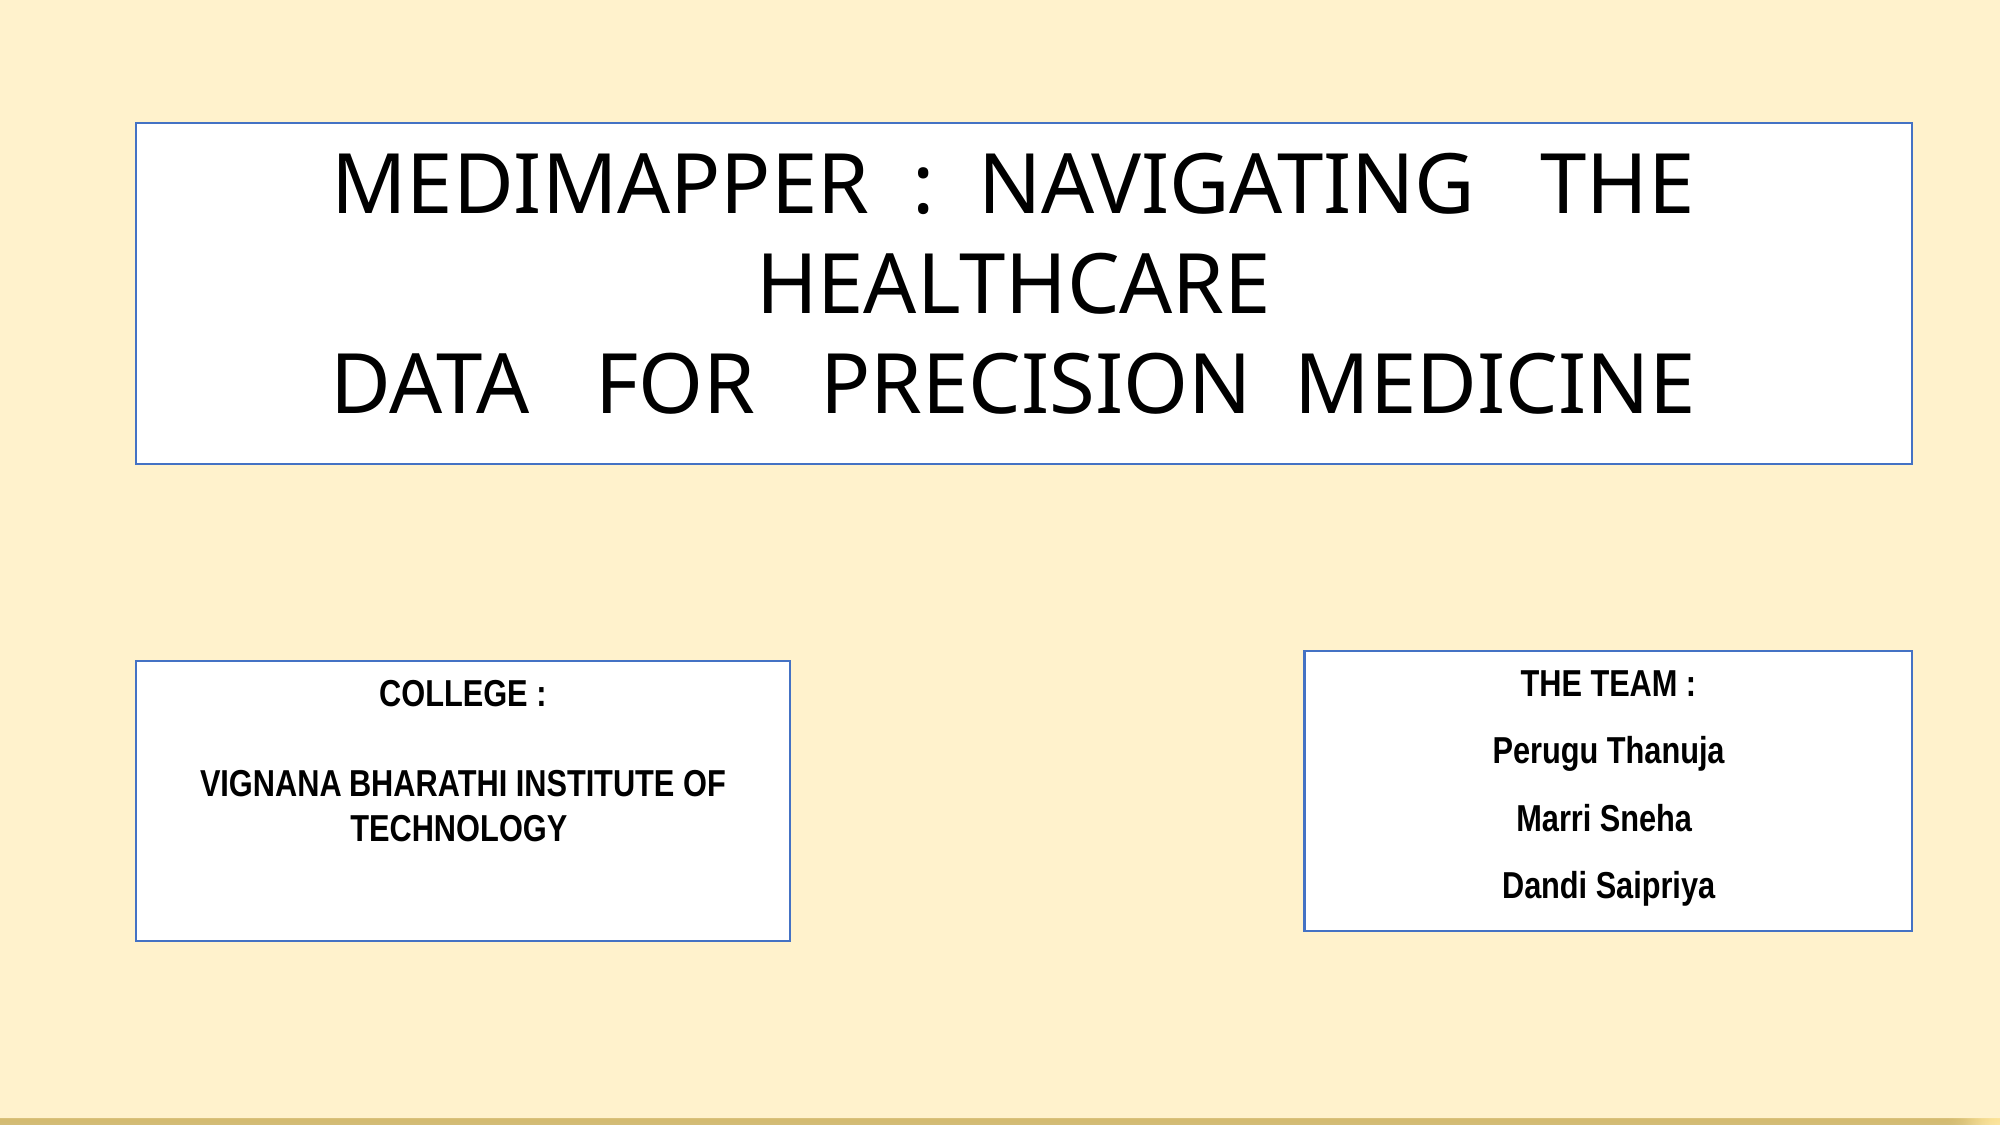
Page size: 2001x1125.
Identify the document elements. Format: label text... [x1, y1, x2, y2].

text_box MEDIMAPPER : NAVIGATING THE HEALTHCARE DATA FOR PRECISION MEDICINE [135, 122, 1913, 465]
text_box [0, 0, 2000, 1119]
text_box COLLEGE : VIGNANA BHARATHI INSTITUTE OF TECHNOLOGY [135, 660, 791, 942]
text_box THE TEAM : Perugu Thanuja Marri Sneha Dandi Saipriya [1303, 650, 1913, 932]
